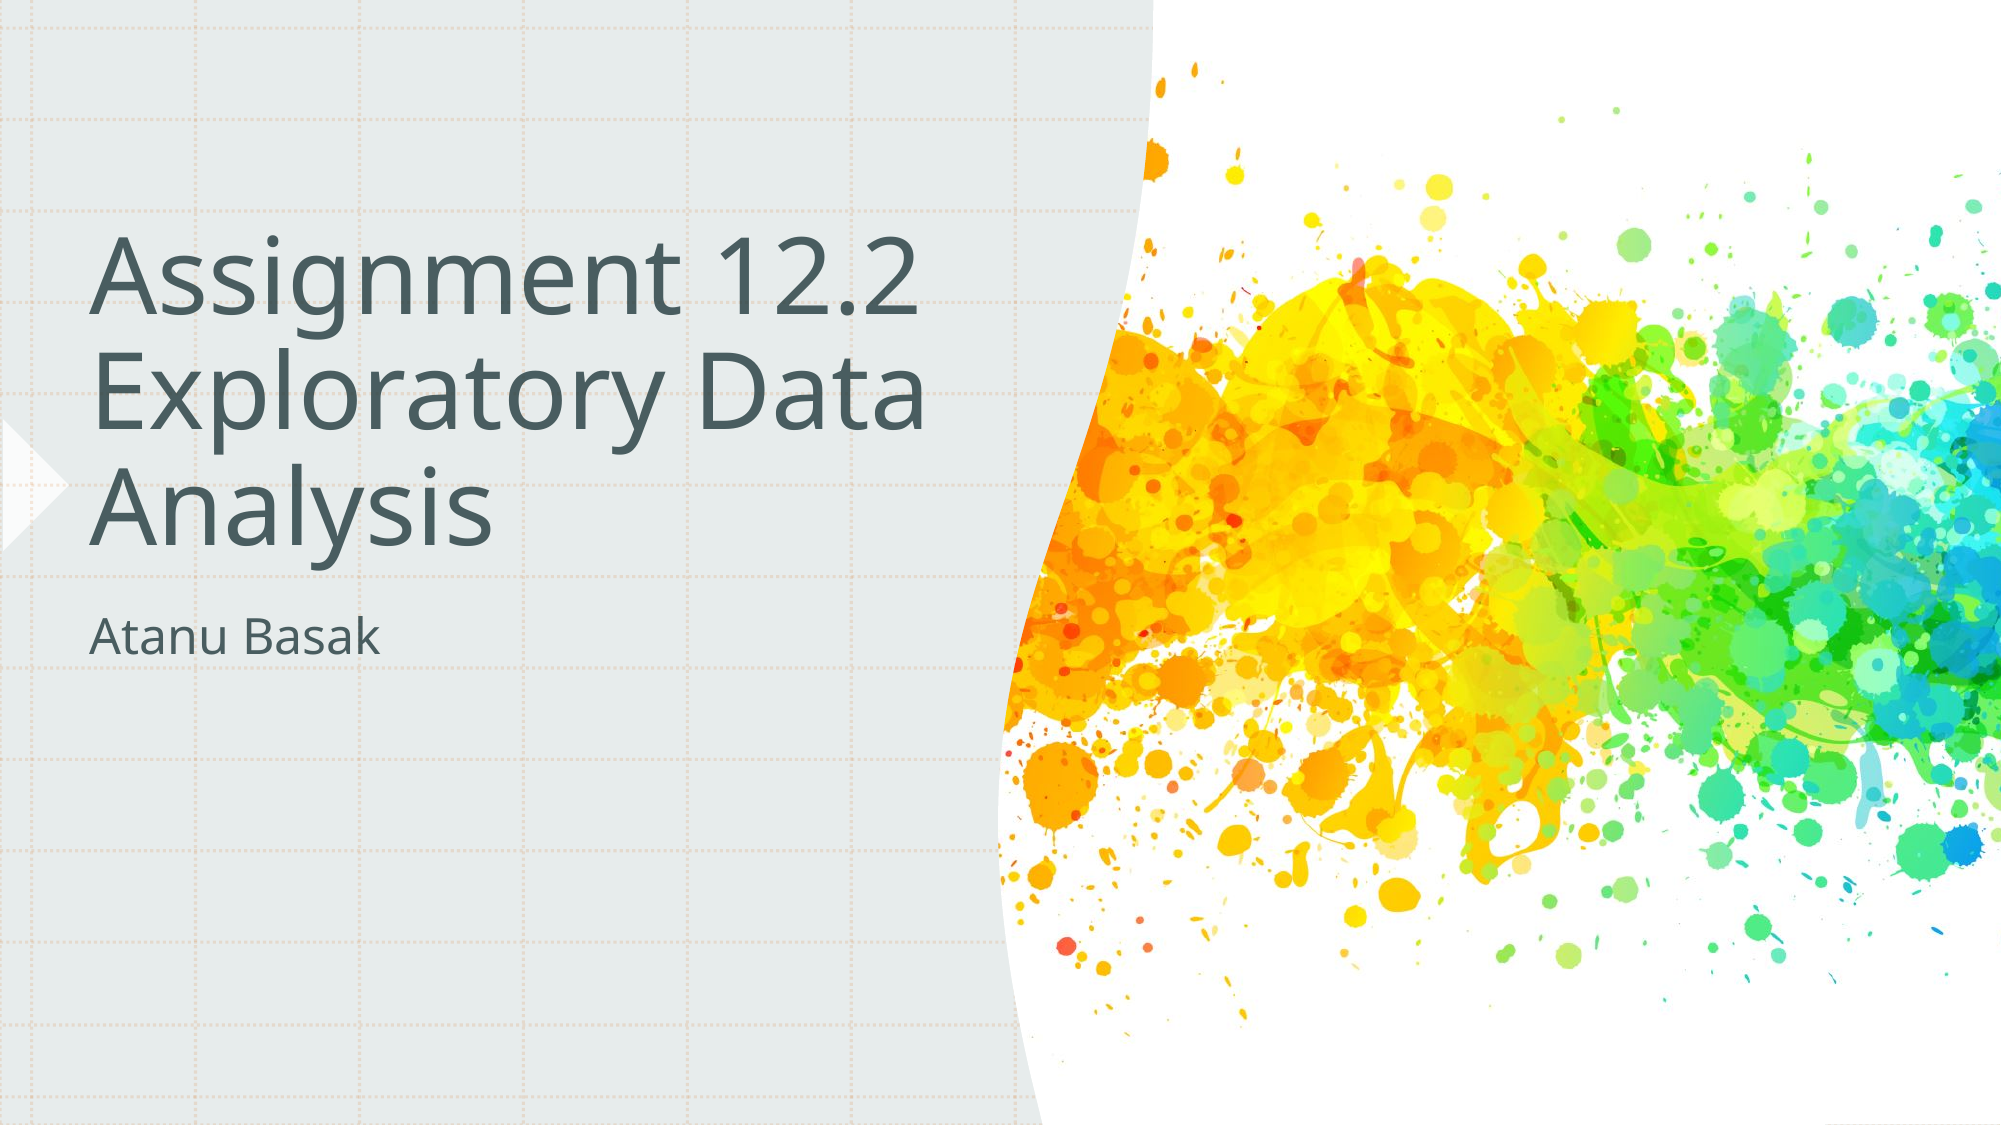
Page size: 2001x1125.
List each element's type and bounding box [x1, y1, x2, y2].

text_box [0, 0, 998, 1125]
picture [998, 0, 2001, 1125]
